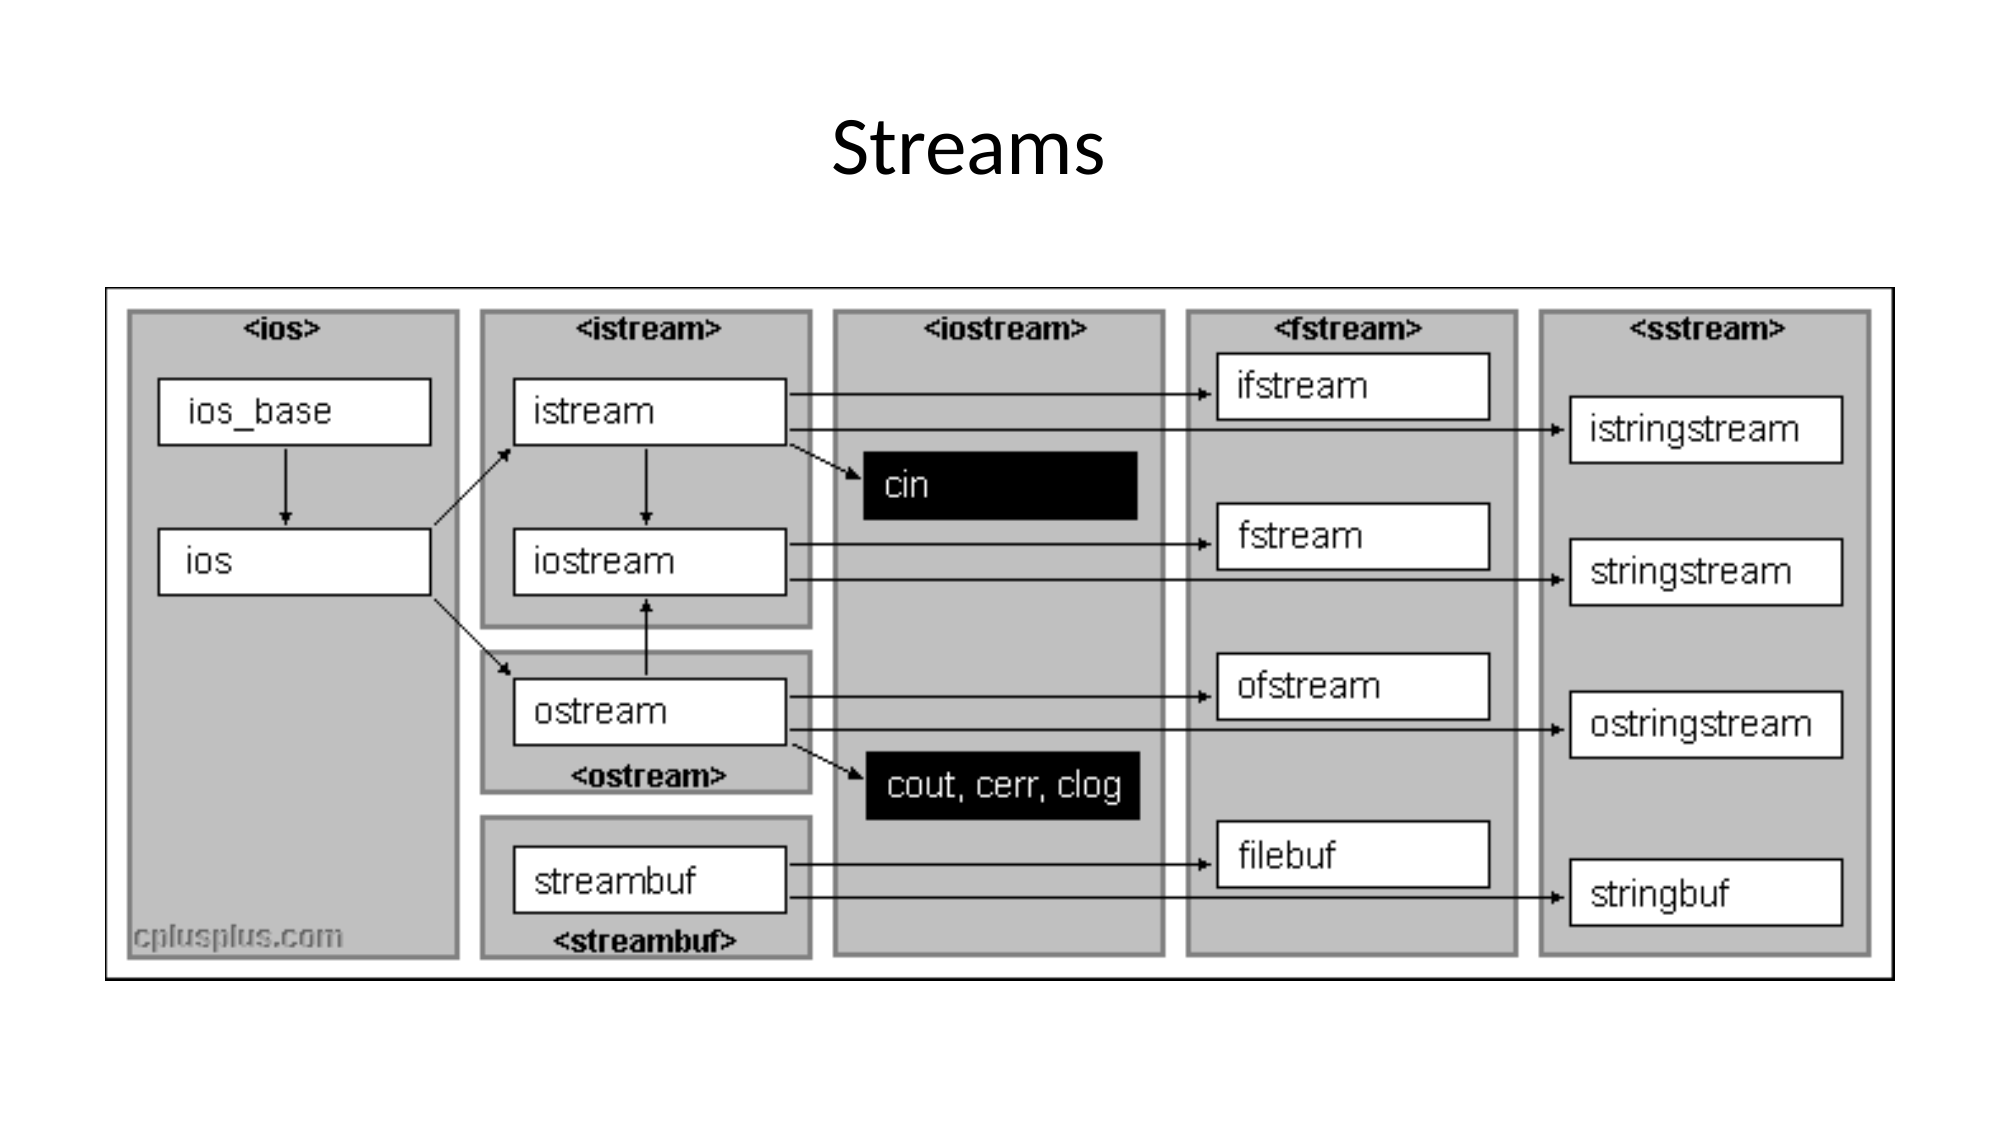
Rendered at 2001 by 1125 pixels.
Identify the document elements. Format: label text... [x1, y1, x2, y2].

picture [105, 287, 1895, 981]
text_box Streams [399, 84, 1538, 199]
